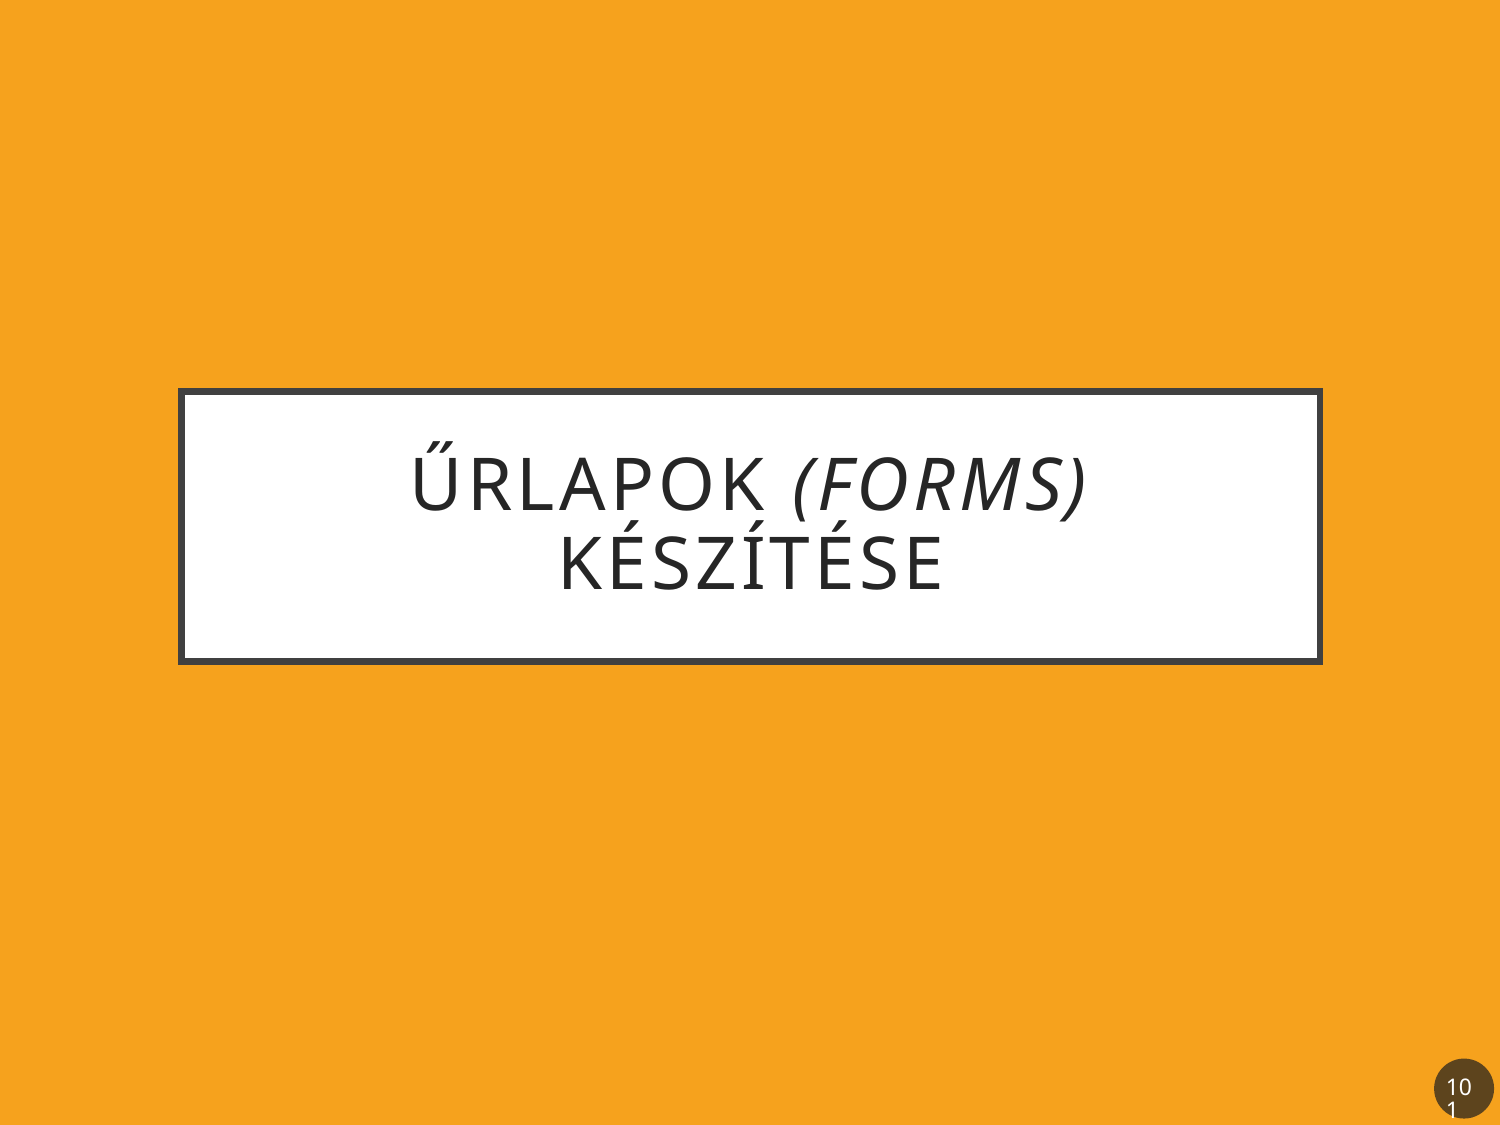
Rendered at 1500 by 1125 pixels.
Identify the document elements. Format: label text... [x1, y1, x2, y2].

title Űrlapok (forms) készítése [178, 388, 1323, 665]
slide_number 101 [1434, 1058, 1495, 1119]
